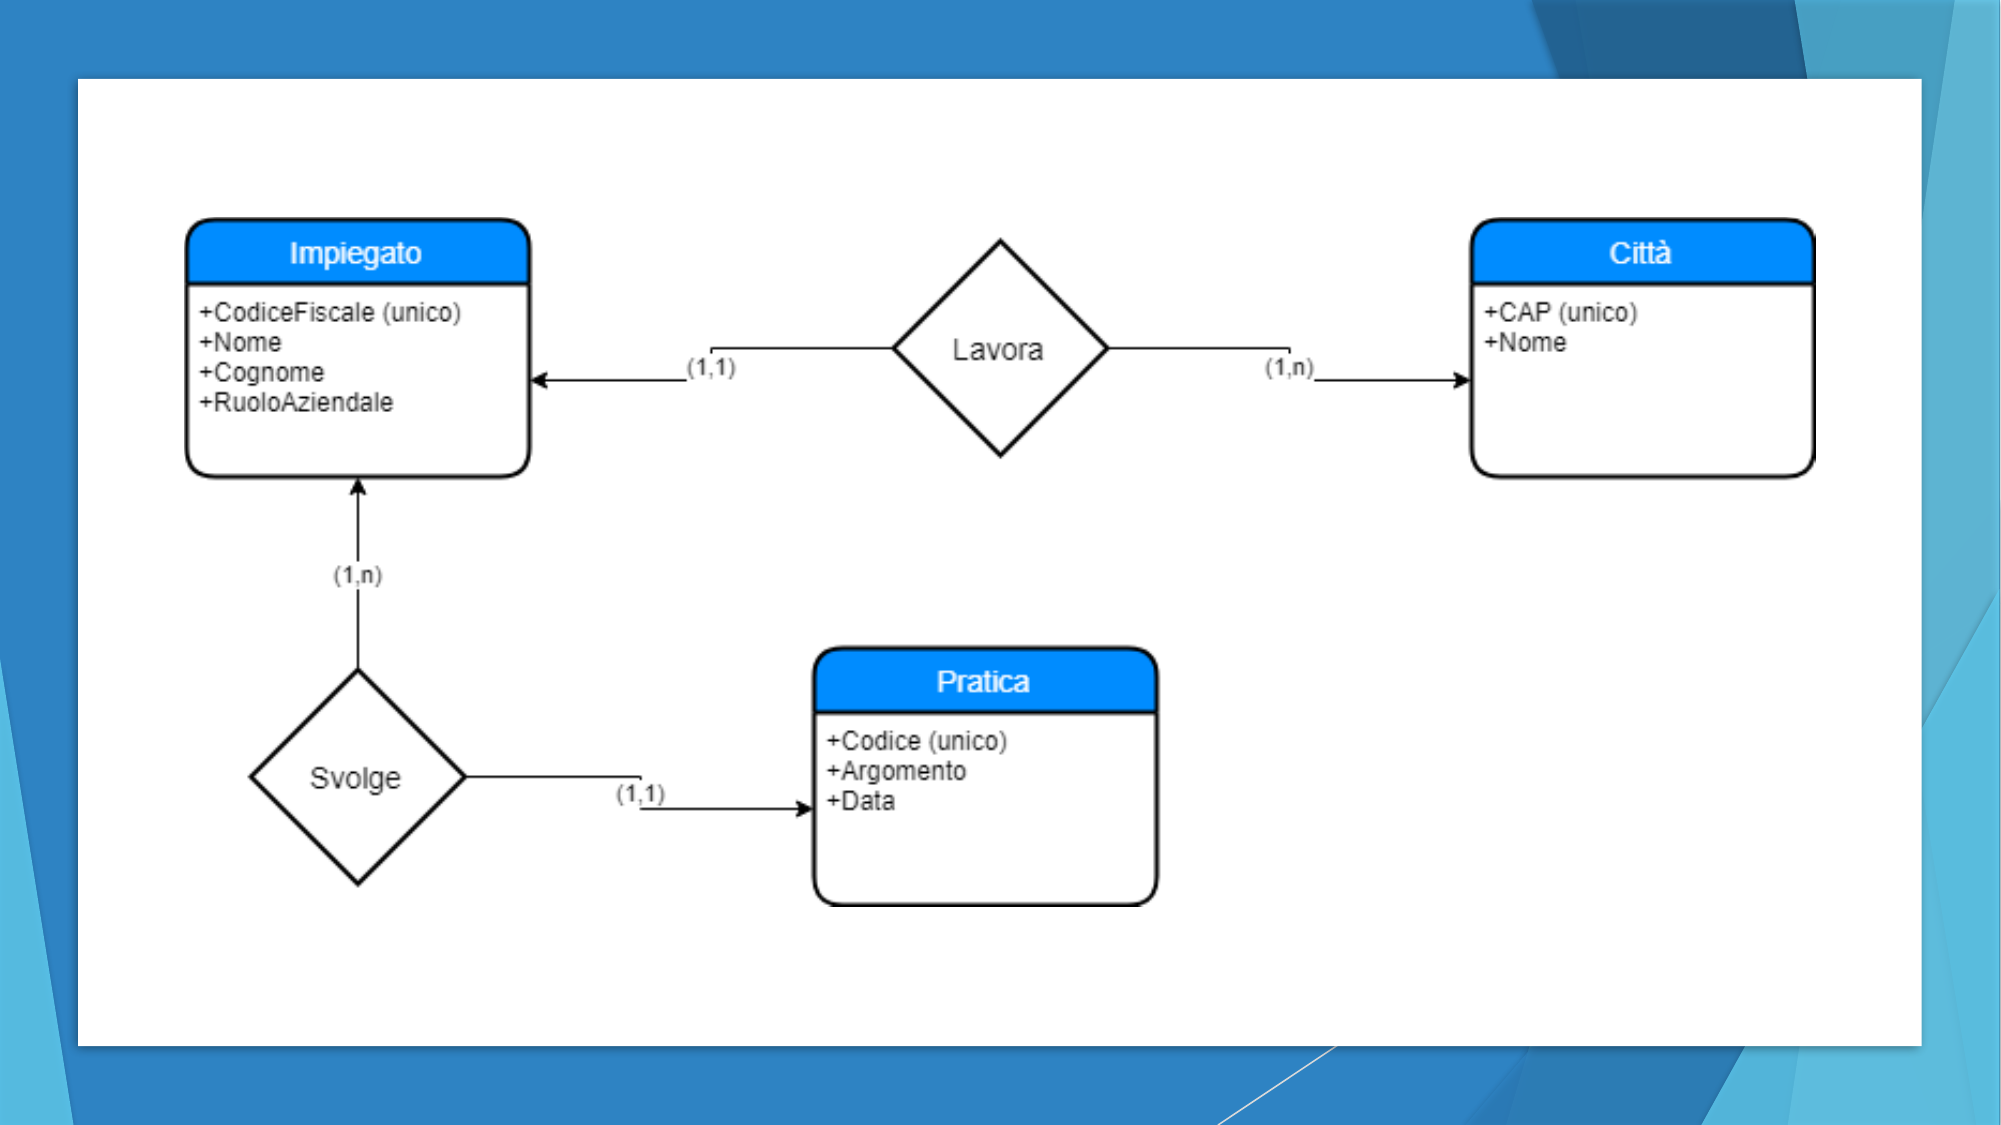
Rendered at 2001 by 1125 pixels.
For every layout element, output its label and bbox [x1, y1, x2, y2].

picture [184, 217, 1817, 908]
text_box [0, 0, 2000, 1125]
